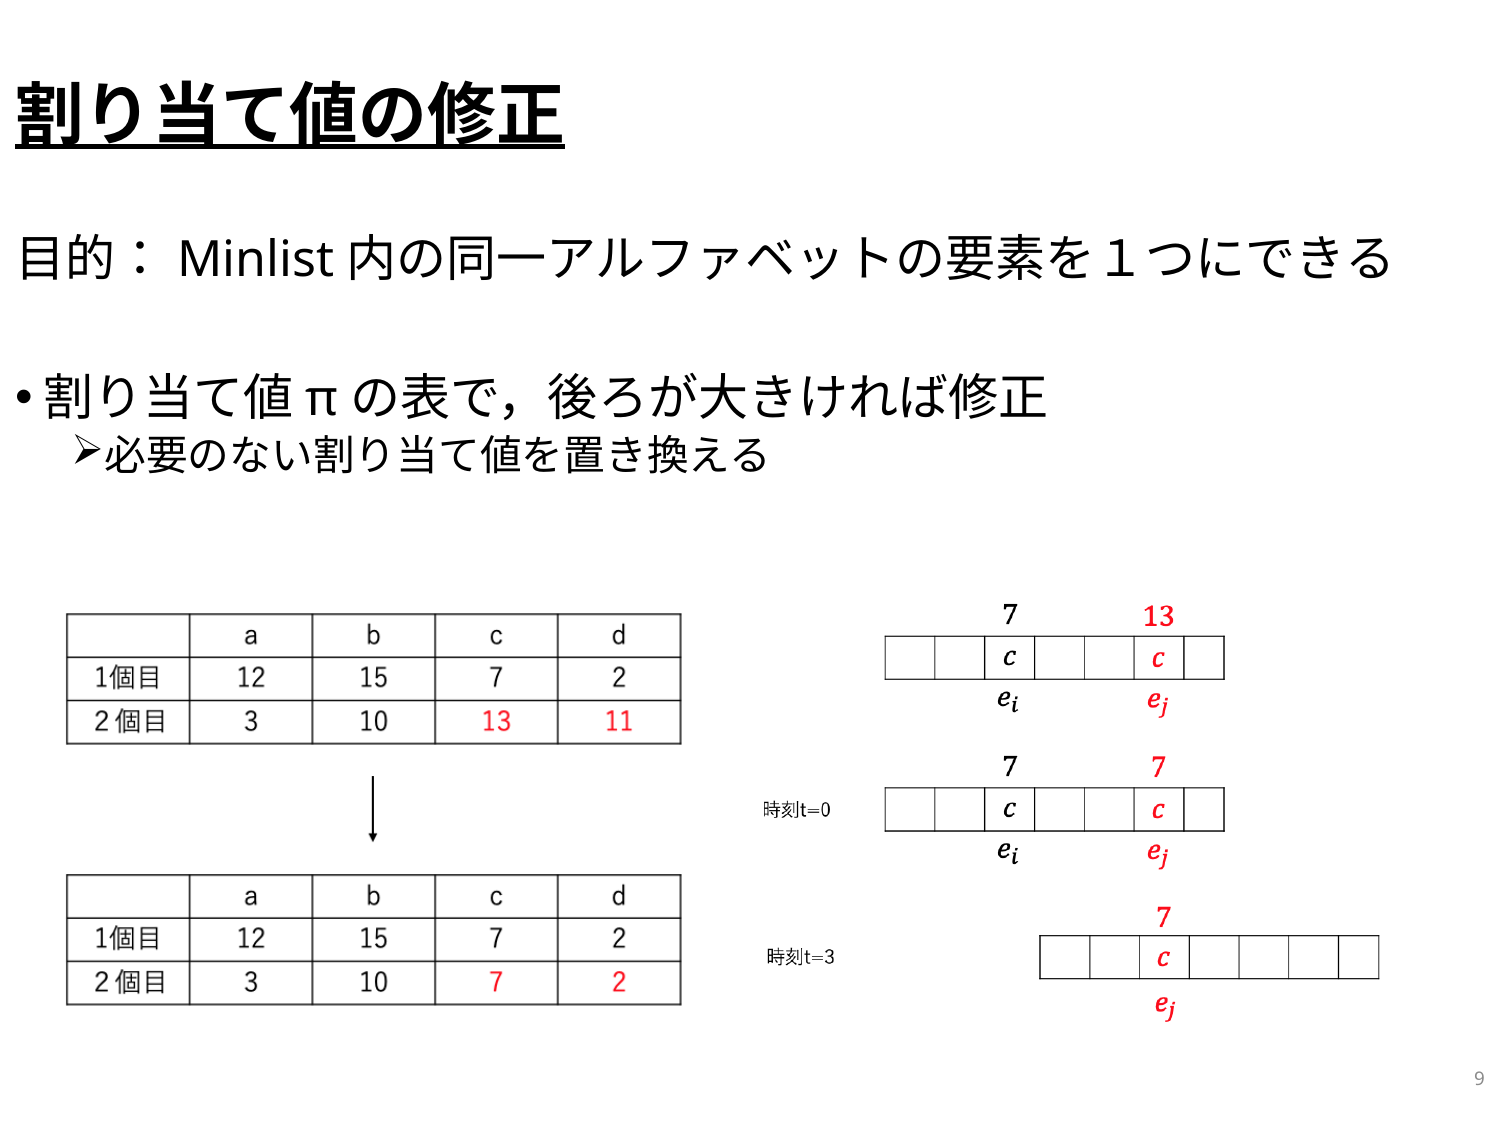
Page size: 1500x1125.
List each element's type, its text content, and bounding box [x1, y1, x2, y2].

list 目的：Minlist内の同一アルファベットの要素を１つにできる 割り当て値πの表で，後ろが大きければ修正 必要のない割り当て値を置き換える [0, 225, 1500, 1050]
slide_number 9 [1162, 1049, 1500, 1110]
picture [59, 606, 691, 1015]
title 割り当て値の修正 [0, 8, 1500, 225]
picture [749, 595, 1384, 1026]
